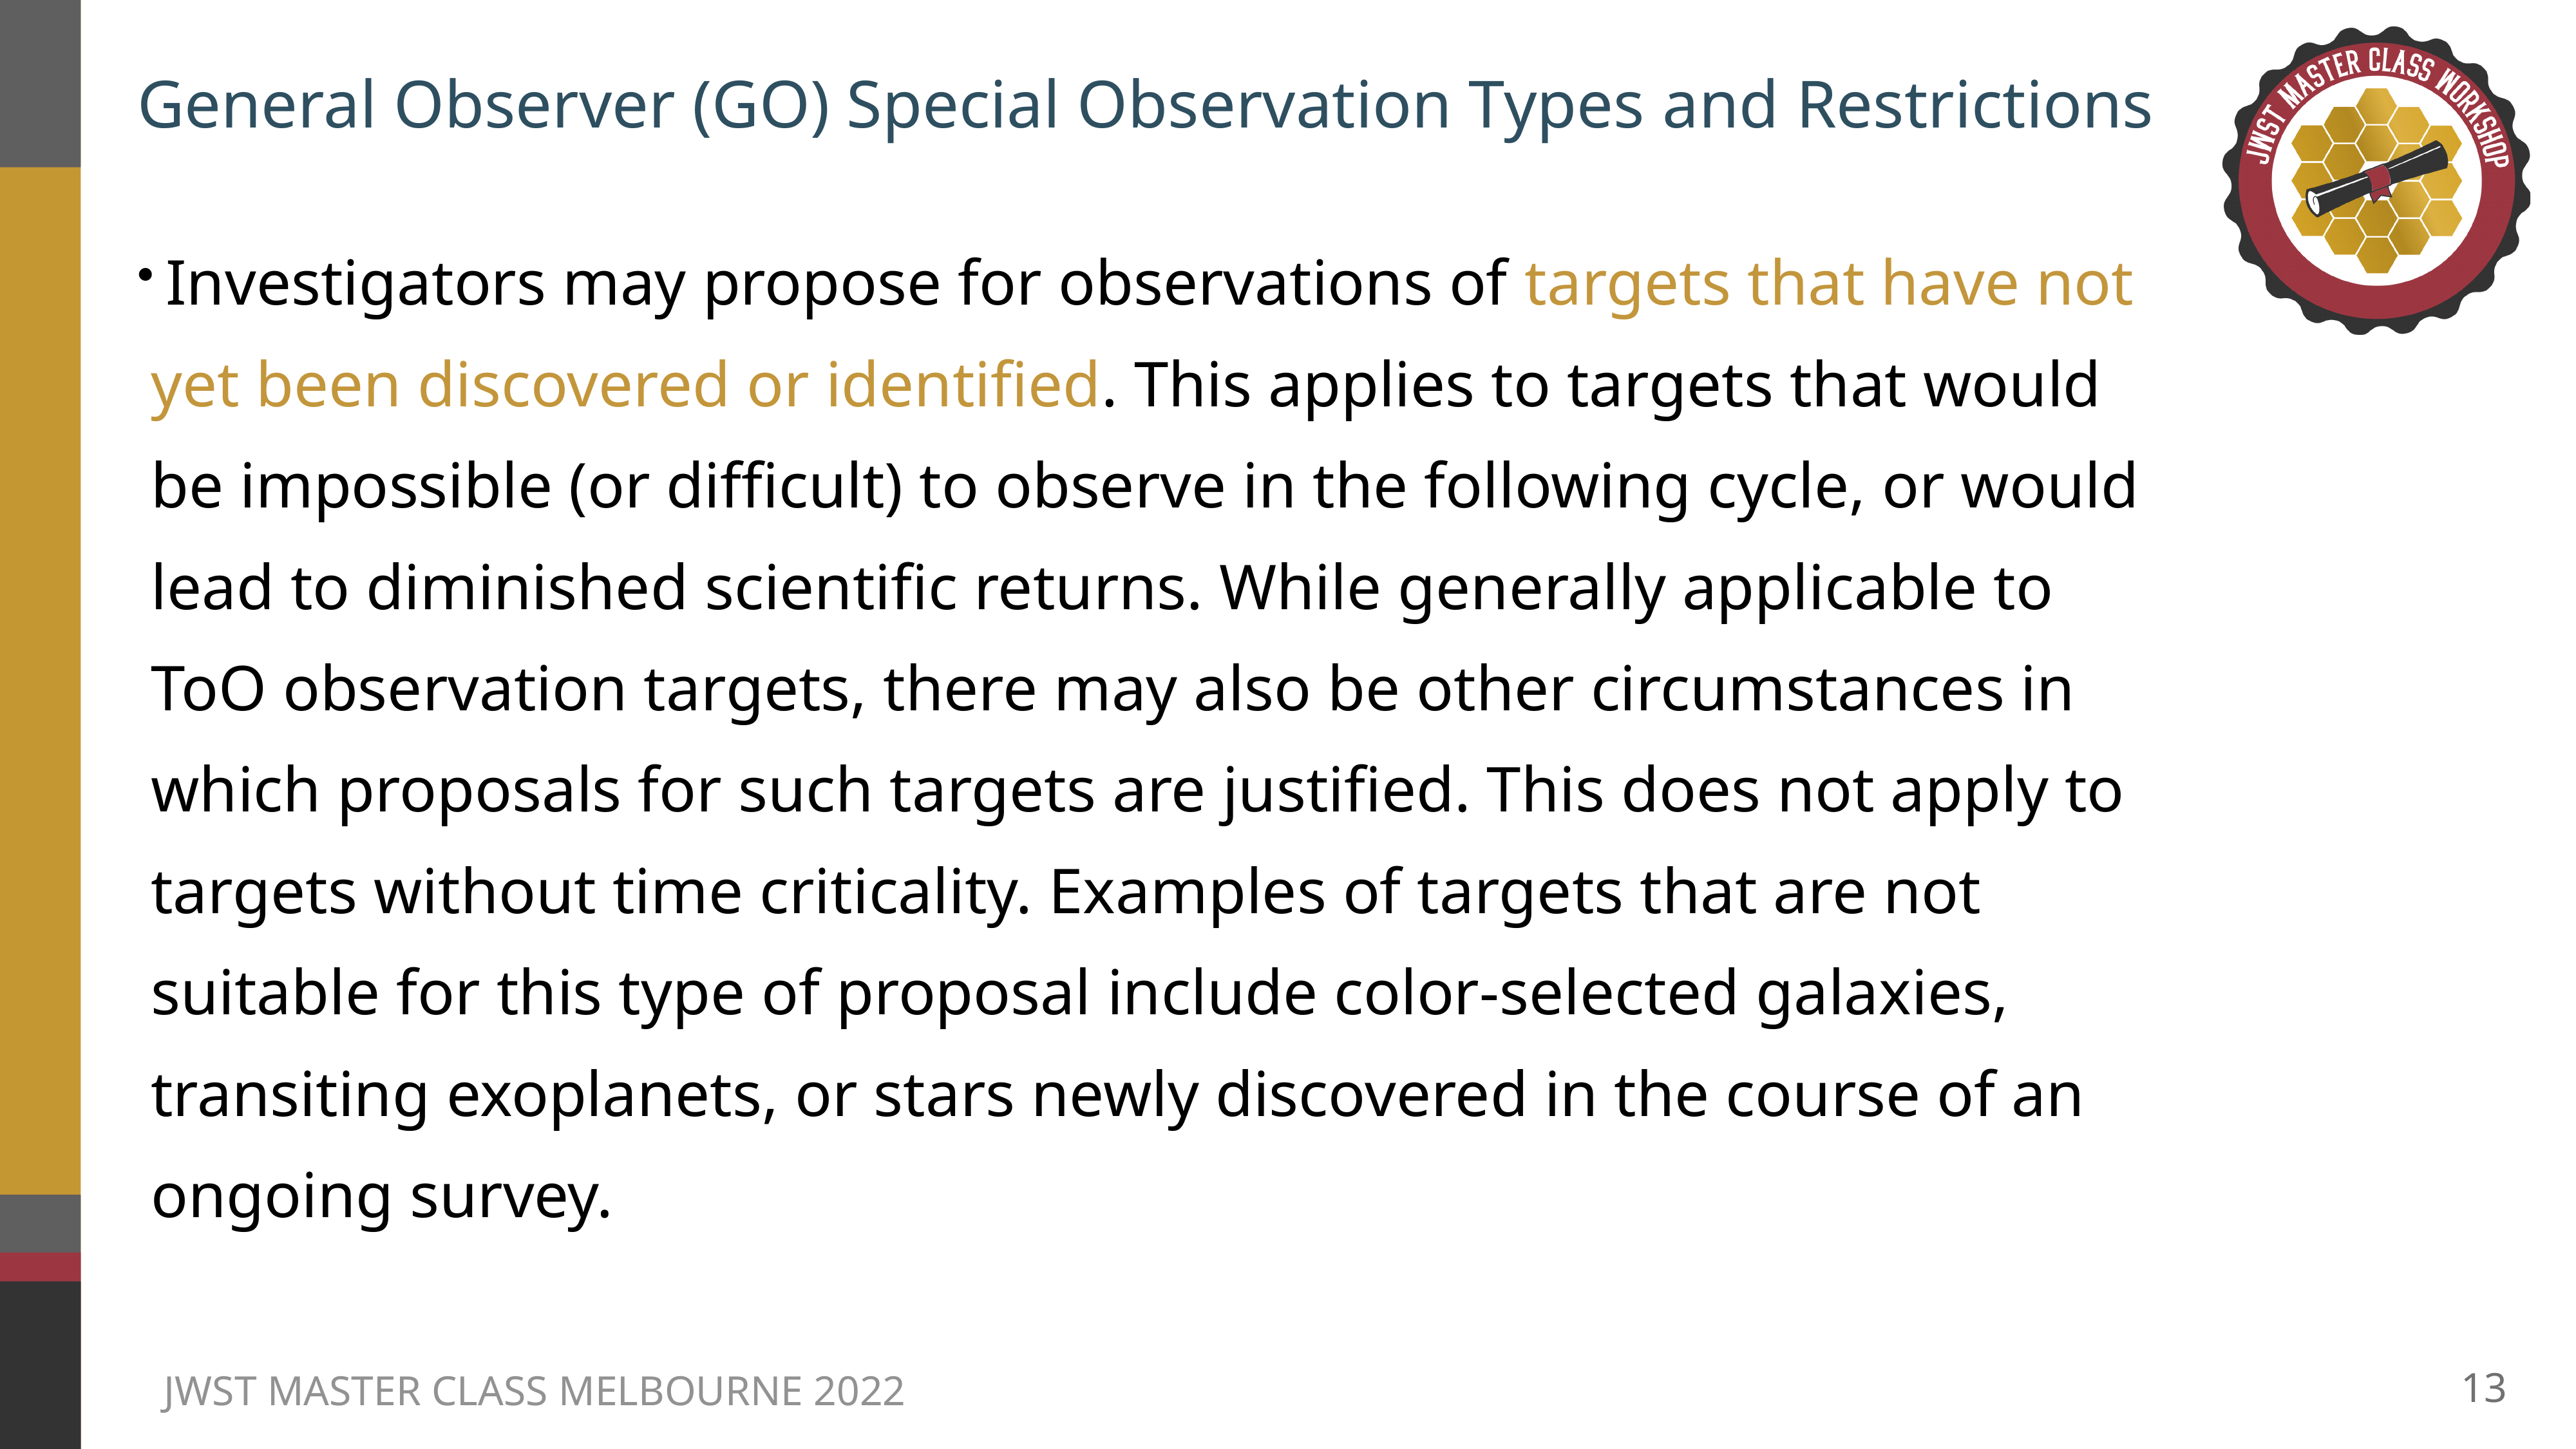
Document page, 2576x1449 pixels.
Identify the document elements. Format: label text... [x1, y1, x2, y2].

title General Observer (GO) Special Observation Types and Restrictions [131, 17, 2172, 186]
picture [2222, 26, 2531, 335]
list Investigators may propose for observations of targets that have not yet been discovered or identified. This applies to targets that would be impossible (or difficult) to observe in the following cycle, or would lead to diminished scientific returns. While generally applicable to ToO observation targets, there may also be other circumstances in which proposals for such targets are justified. This does not apply to targets without time criticality. Examples of targets that are not suitable for this type of proposal include color-selected galaxies, transiting exoplanets, or stars newly discovered in the course of an ongoing survey. [131, 186, 2172, 1240]
slide_number 13 [2454, 1356, 2515, 1423]
